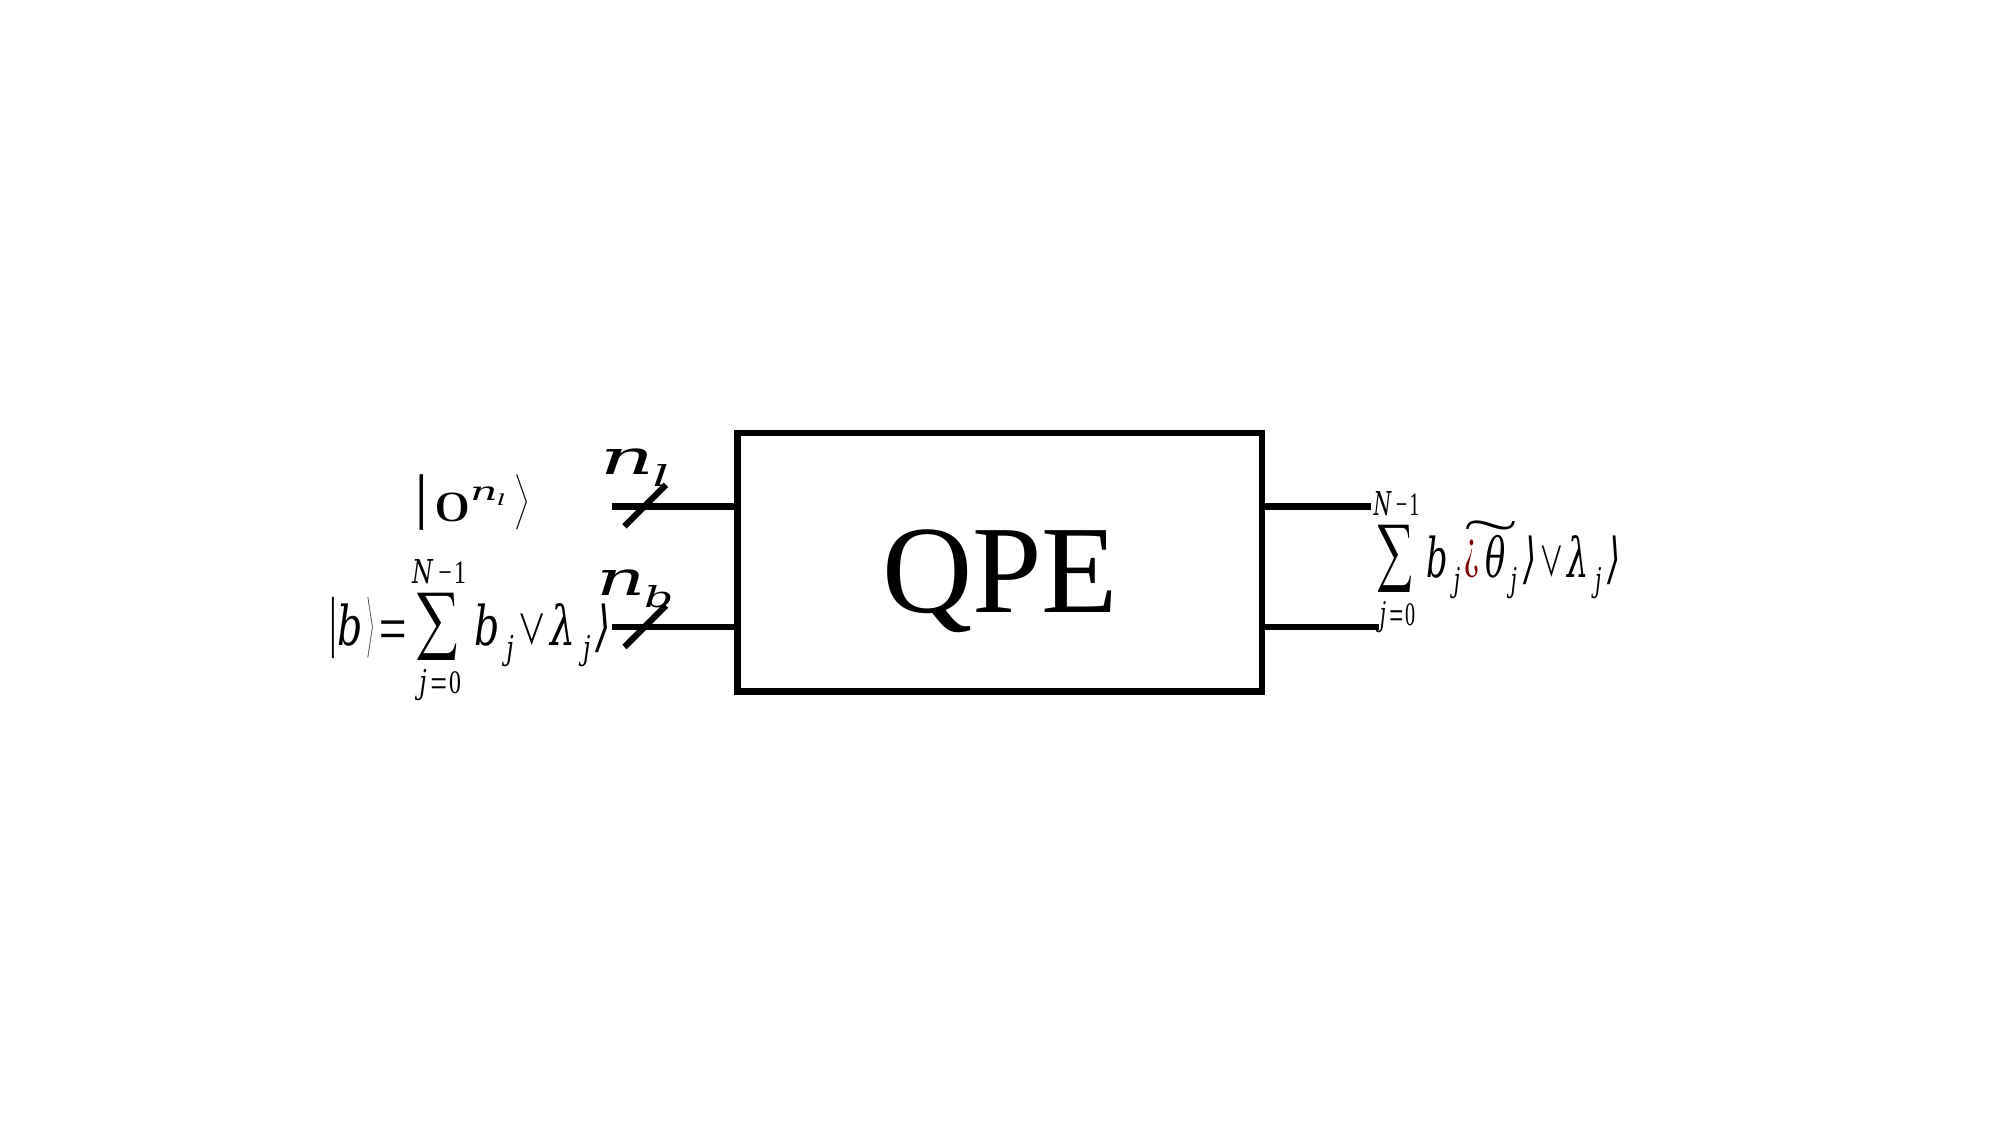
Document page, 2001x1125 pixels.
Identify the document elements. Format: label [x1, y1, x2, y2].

text_box [324, 431, 1621, 702]
